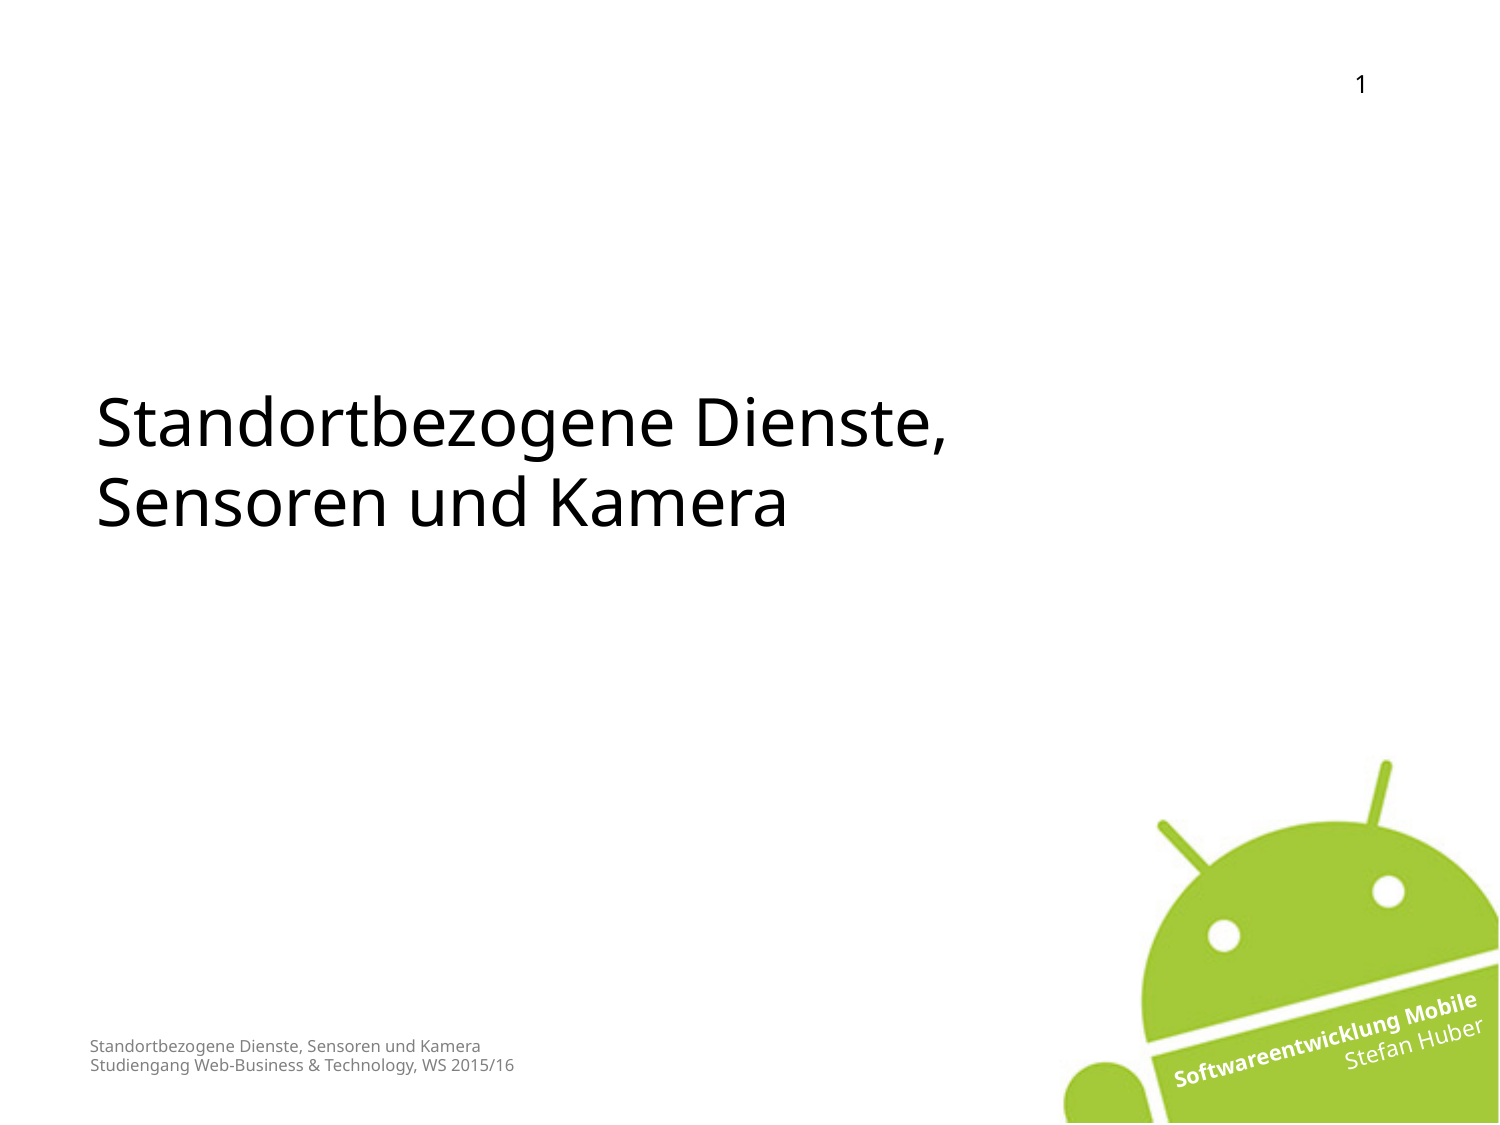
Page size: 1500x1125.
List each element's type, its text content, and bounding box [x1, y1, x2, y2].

list Standortbezogene Dienste, Sensoren und Kamera [87, 379, 1000, 541]
picture [1012, 725, 1500, 1123]
title Standortbezogene Dienste, Sensoren und Kamera [80, 1025, 1112, 1066]
